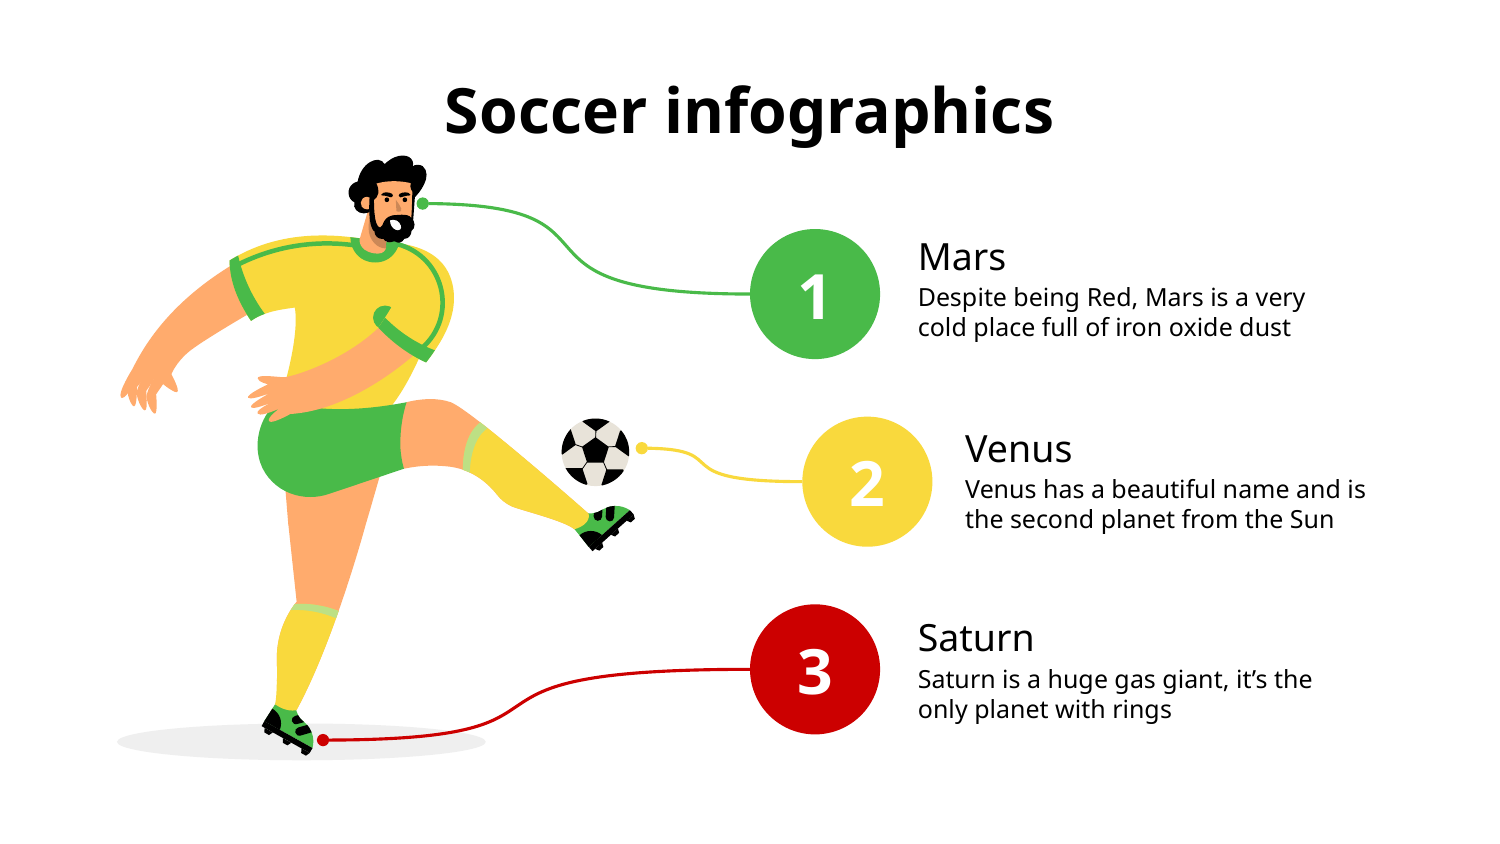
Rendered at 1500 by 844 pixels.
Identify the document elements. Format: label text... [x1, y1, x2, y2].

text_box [917, 238, 1325, 349]
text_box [322, 669, 751, 741]
text_box 2 [802, 416, 933, 547]
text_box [641, 447, 803, 482]
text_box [917, 620, 1325, 730]
text_box 1 [750, 229, 881, 360]
text_box 3 [750, 604, 881, 735]
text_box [116, 155, 636, 761]
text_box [640, 203, 751, 295]
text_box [964, 430, 1372, 541]
title Soccer infographics [116, 88, 1383, 156]
